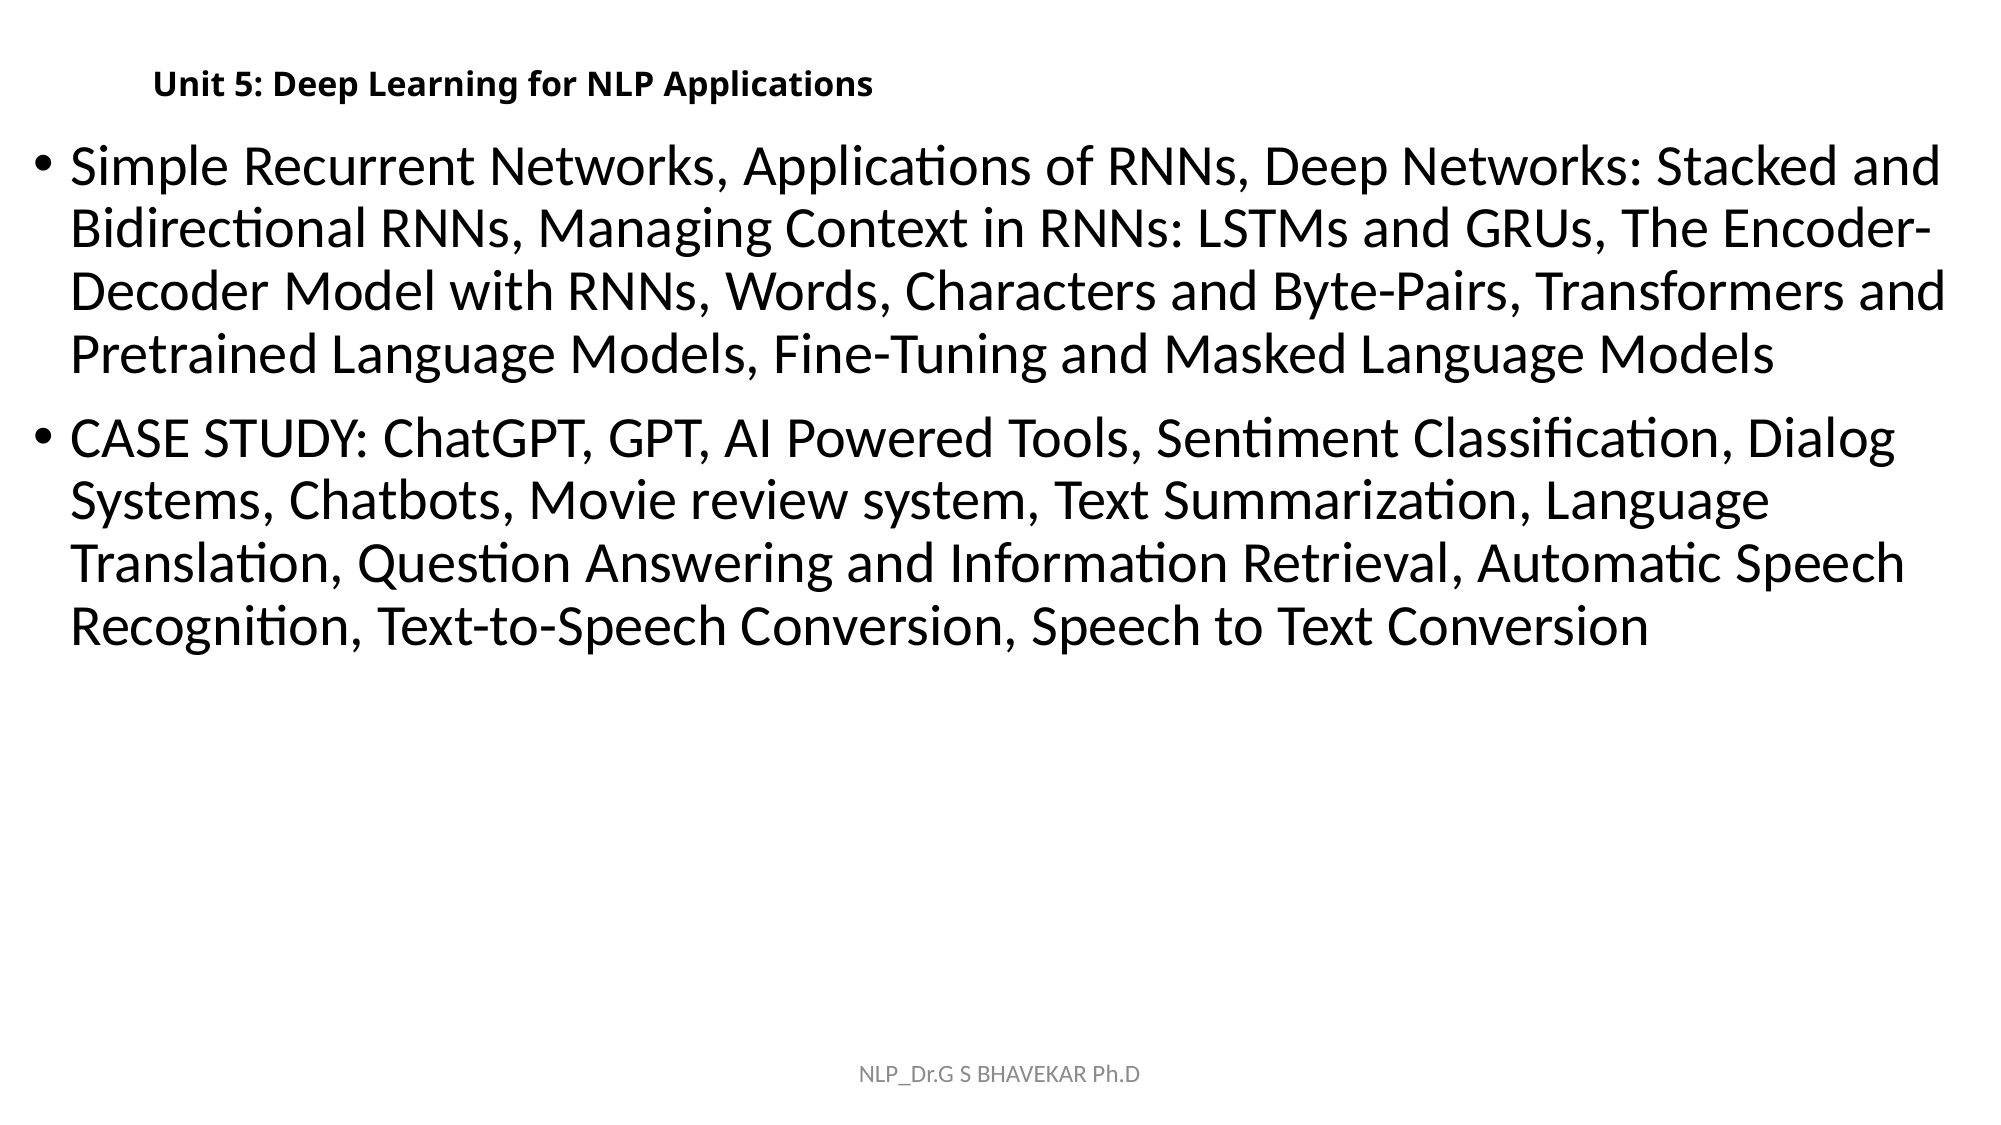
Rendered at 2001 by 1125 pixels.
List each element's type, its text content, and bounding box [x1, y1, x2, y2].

footer NLP_Dr.G S BHAVEKAR Ph.D [662, 1042, 1338, 1103]
list Simple Recurrent Networks, Applications of RNNs, Deep Networks: Stacked and Bidirectional RNNs, Managing Context in RNNs: LSTMs and GRUs, The Encoder-Decoder Model with RNNs, Words, Characters and Byte-Pairs, Transformers and Pretrained Language Models, Fine-Tuning and Masked Language Models CASE STUDY: ChatGPT, GPT, AI Powered Tools, Sentiment Classification, Dialog Systems, Chatbots, Movie review system, Text Summarization, Language Translation, Question Answering and Information Retrieval, Automatic Speech Recognition, Text-to-Speech Conversion, Speech to Text Conversion [18, 127, 1973, 1014]
title Unit 5: Deep Learning for NLP Applications [137, 59, 1863, 127]
